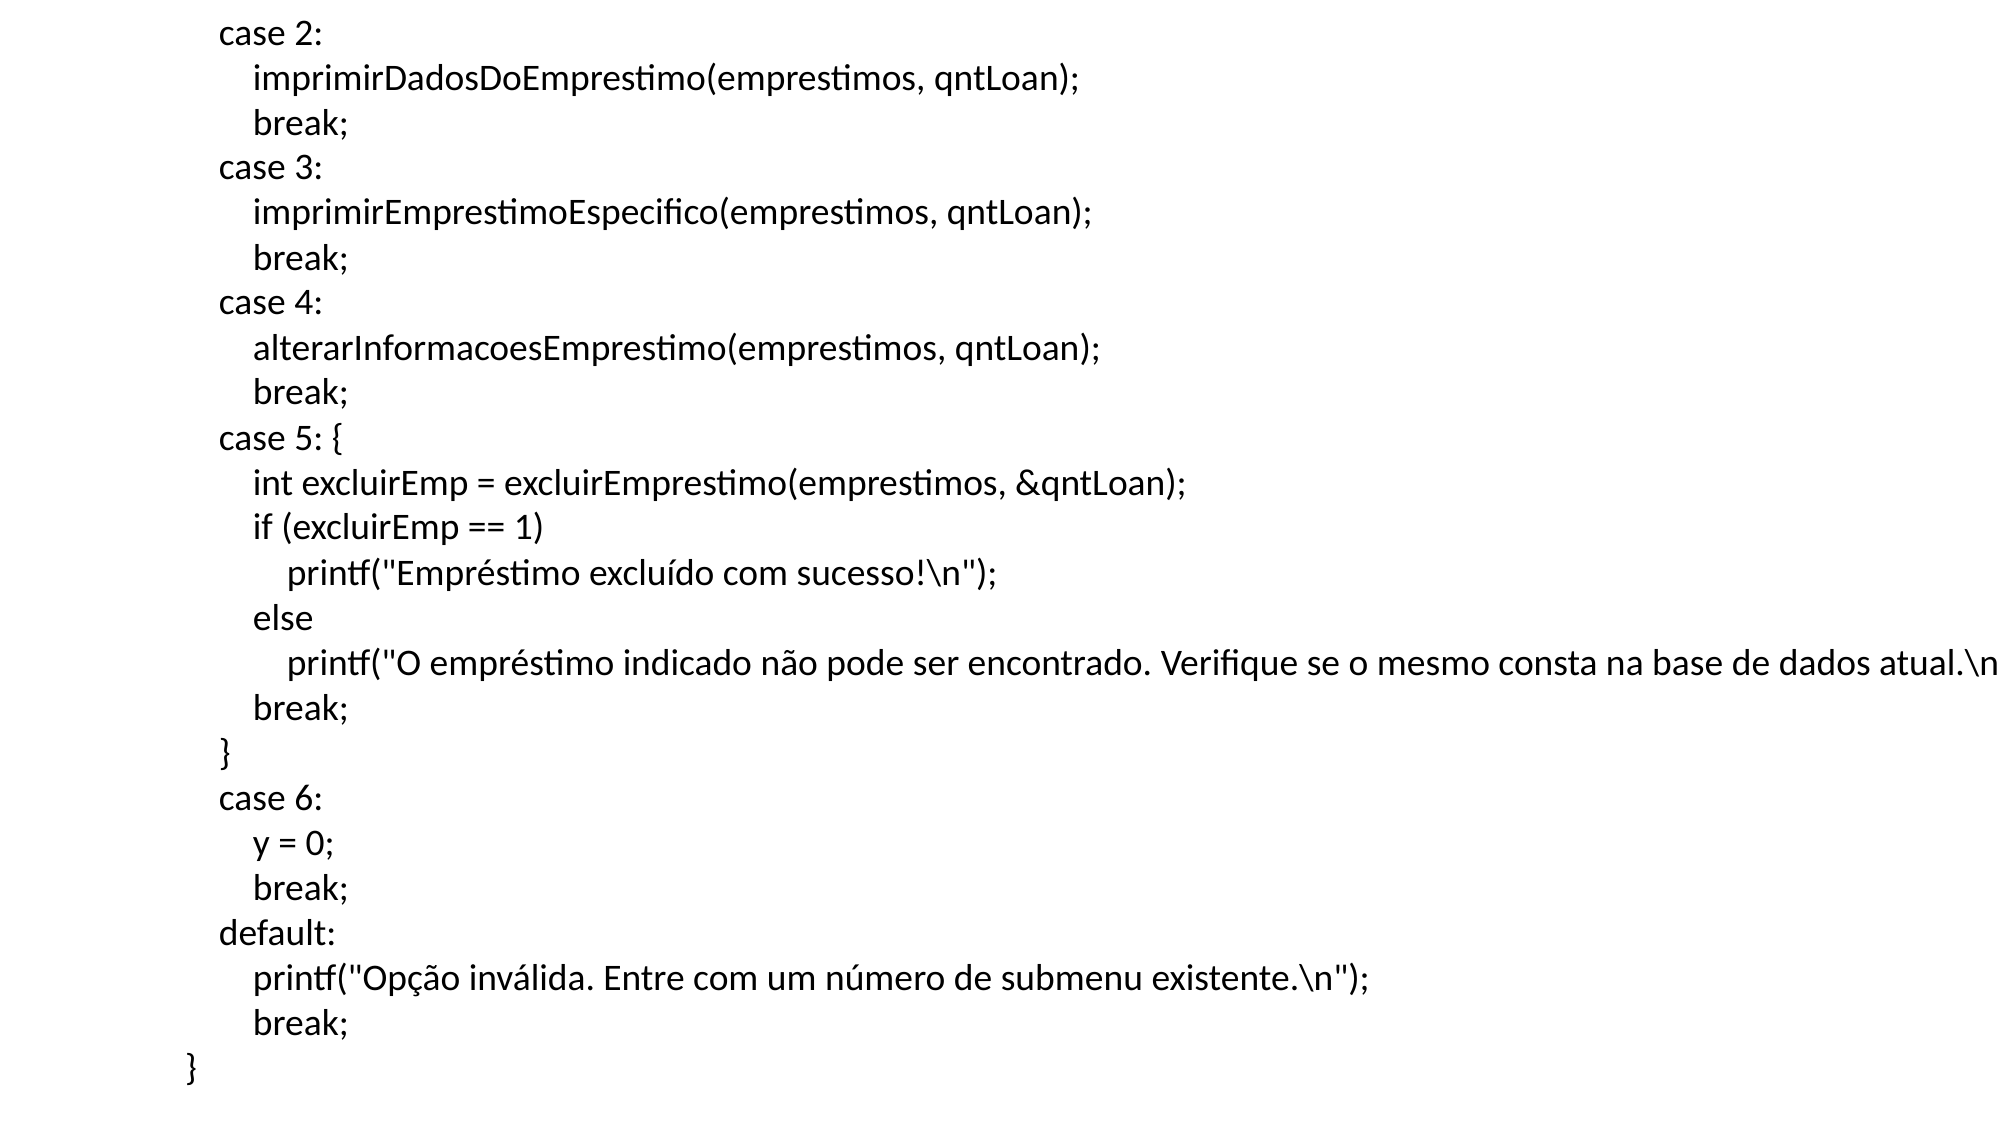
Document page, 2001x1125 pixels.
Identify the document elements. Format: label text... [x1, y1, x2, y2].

text_box case 2: imprimirDadosDoEmprestimo(emprestimos, qntLoan); break; case 3: imprimirEmprestimoEspecifico(emprestimos, qntLoan); break; case 4: alterarInformacoesEmprestimo(emprestimos, qntLoan); break; case 5: { int excluirEmp = excluirEmprestimo(emprestimos, &qntLoan); if (excluirEmp == 1) printf("Empréstimo excluído com sucesso!\n"); else printf("O empréstimo indicado não pode ser encontrado. Verifique se o mesmo consta na base de dados atual.\n"); break; } case 6: y = 0; break; default: printf("Opção inválida. Entre com um número de submenu existente.\n"); break; } [0, 0, 2000, 1106]
